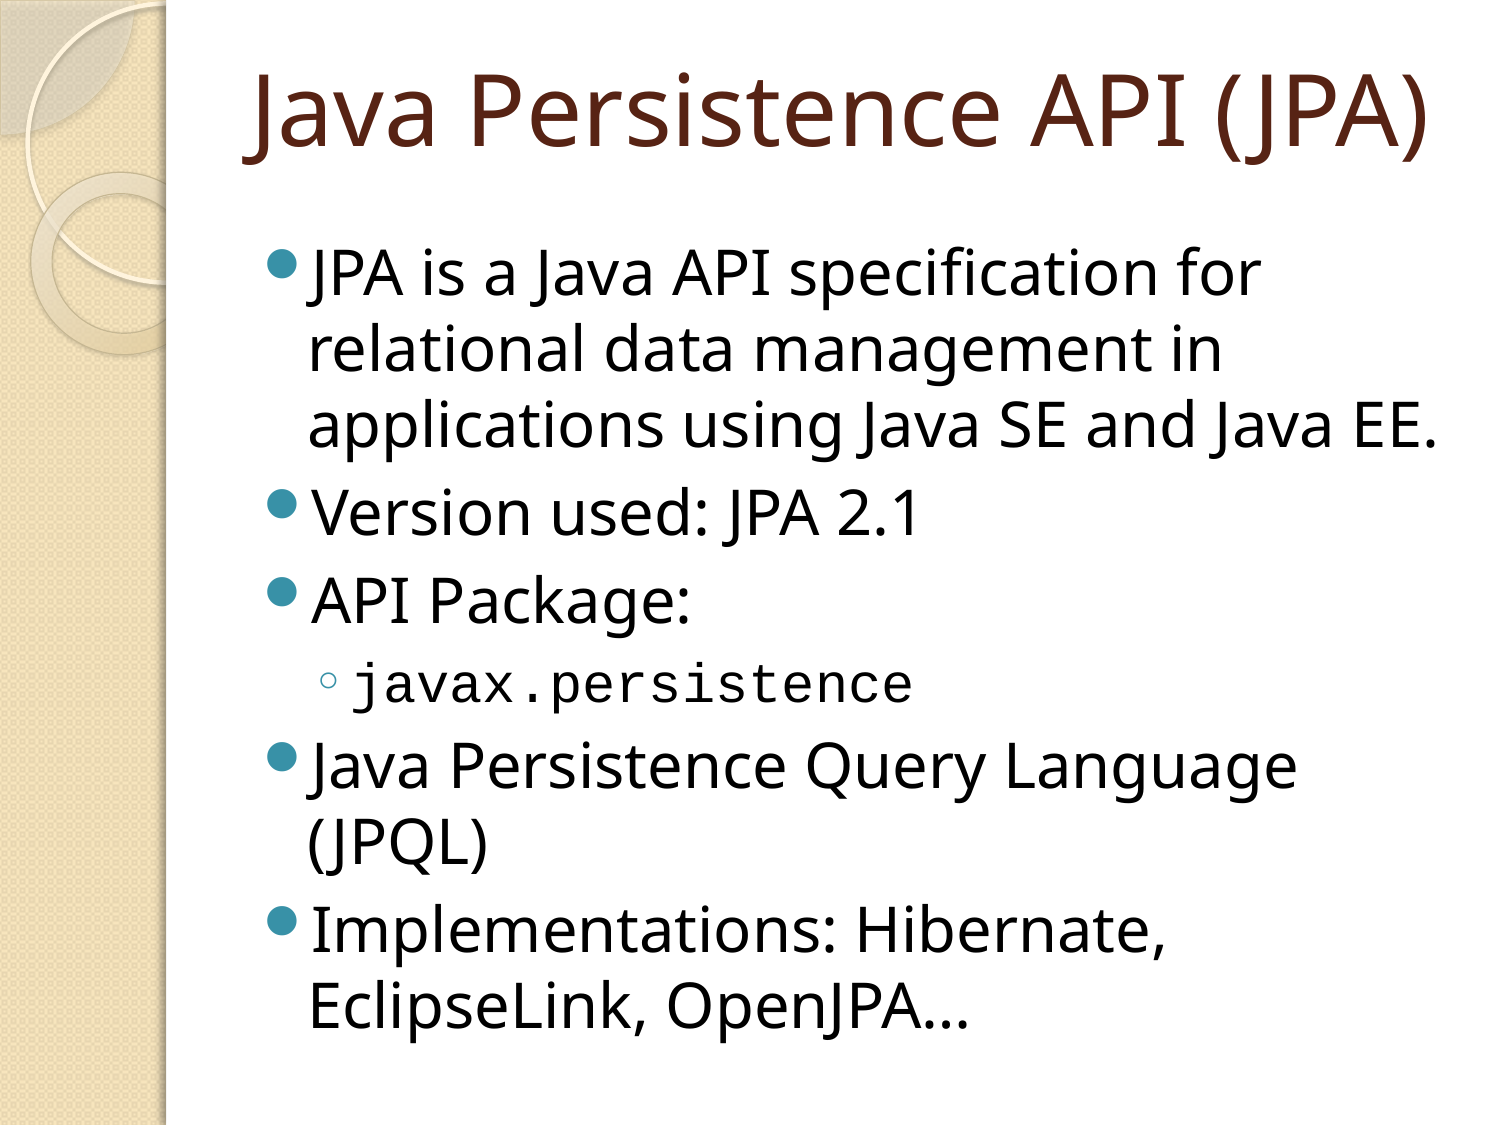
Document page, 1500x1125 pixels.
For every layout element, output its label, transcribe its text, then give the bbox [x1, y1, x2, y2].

list JPA is a Java API specification for relational data management in applications using Java SE and Java EE. Version used: JPA 2.1 API Package: javax.persistence Java Persistence Query Language (JPQL) Implementations: Hibernate, EclipseLink, OpenJPA… [235, 224, 1466, 1088]
title Java Persistence API (JPA) [235, 37, 1466, 175]
